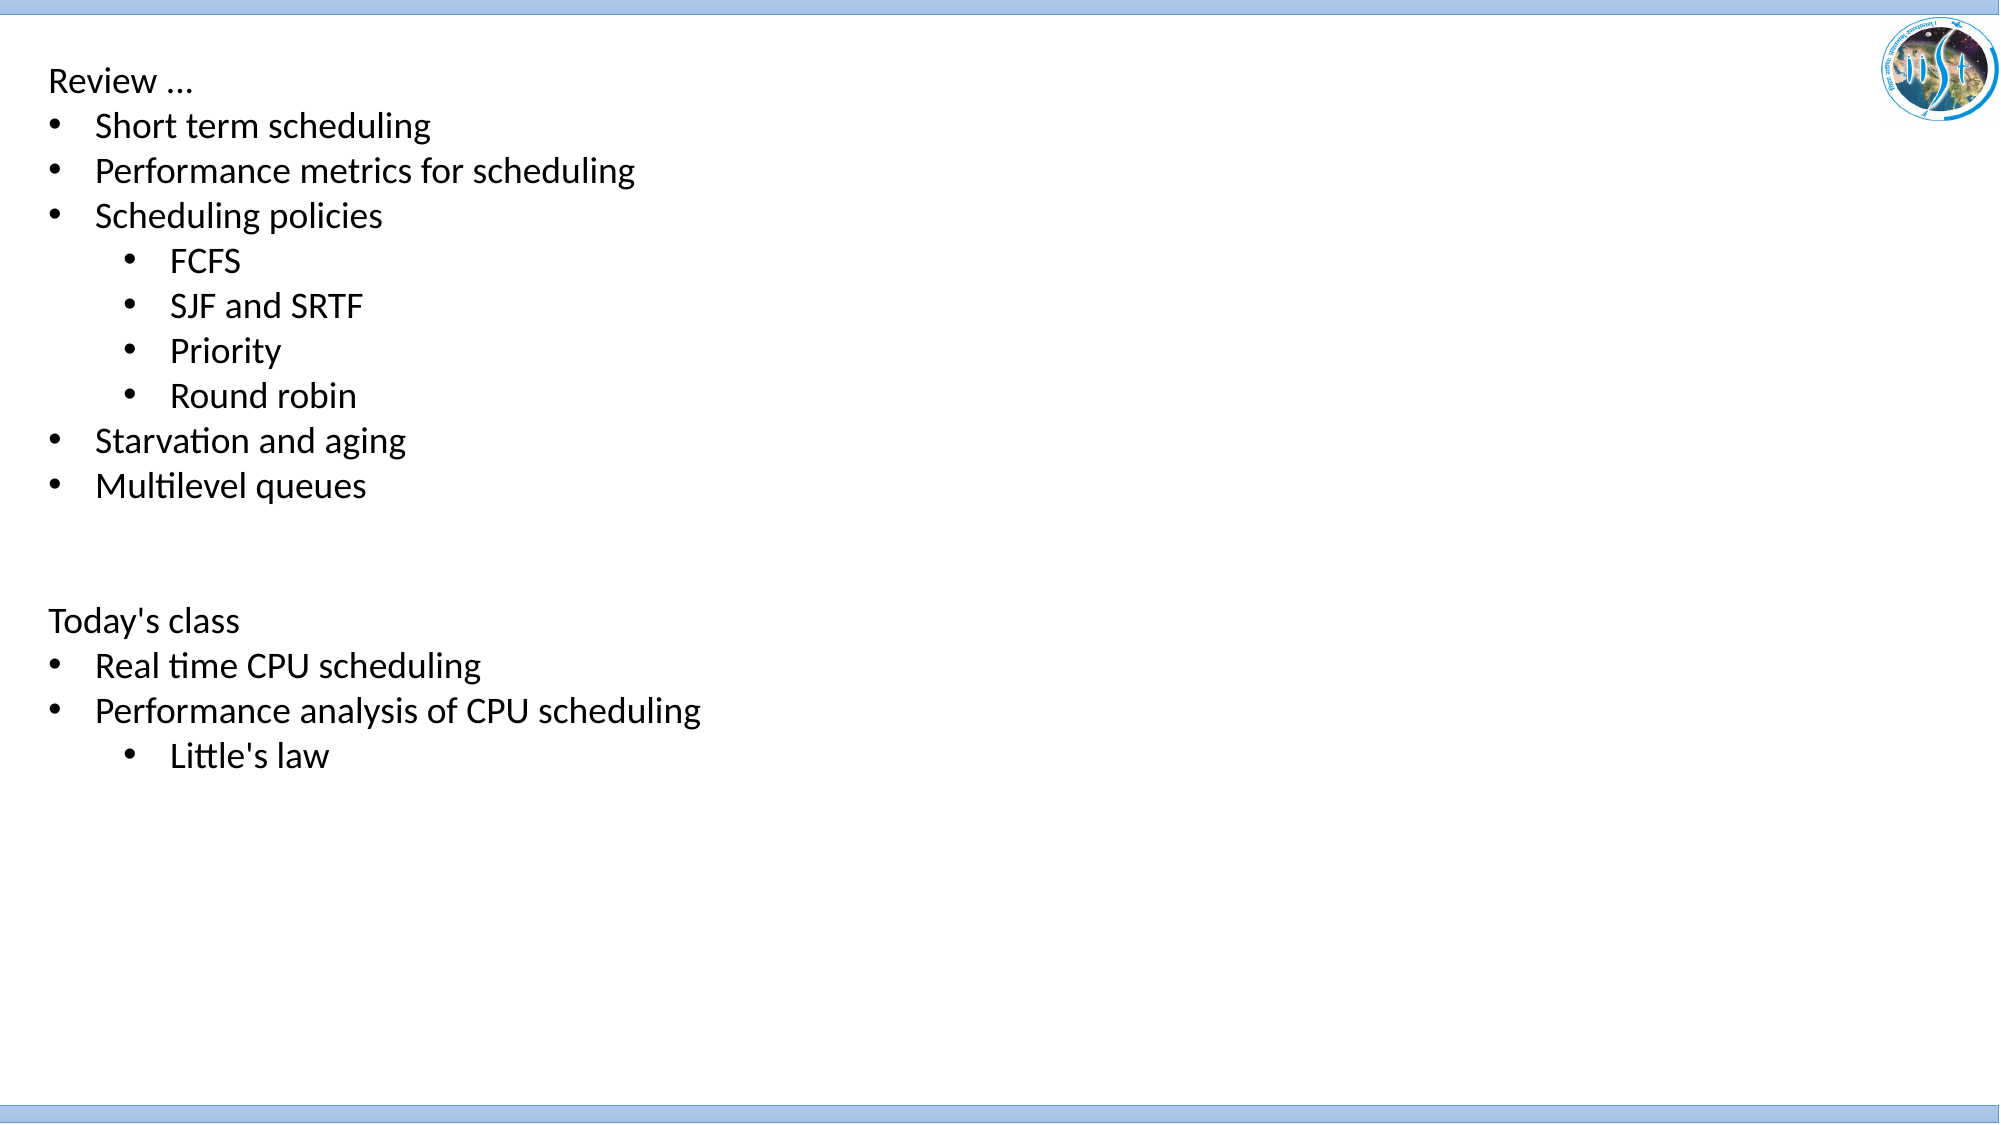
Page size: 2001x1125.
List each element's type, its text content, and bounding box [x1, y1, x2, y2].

picture [1881, 17, 1999, 121]
picture [1954, 79, 1999, 121]
text_box Review ... Short term scheduling Performance metrics for scheduling Scheduling policies FCFS SJF and SRTF Priority Round robin Starvation and aging Multilevel queues Today's class Real time CPU scheduling Performance analysis of CPU scheduling Little's law [33, 48, 1940, 783]
text_box [0, 1105, 1999, 1123]
text_box [0, 0, 1999, 15]
